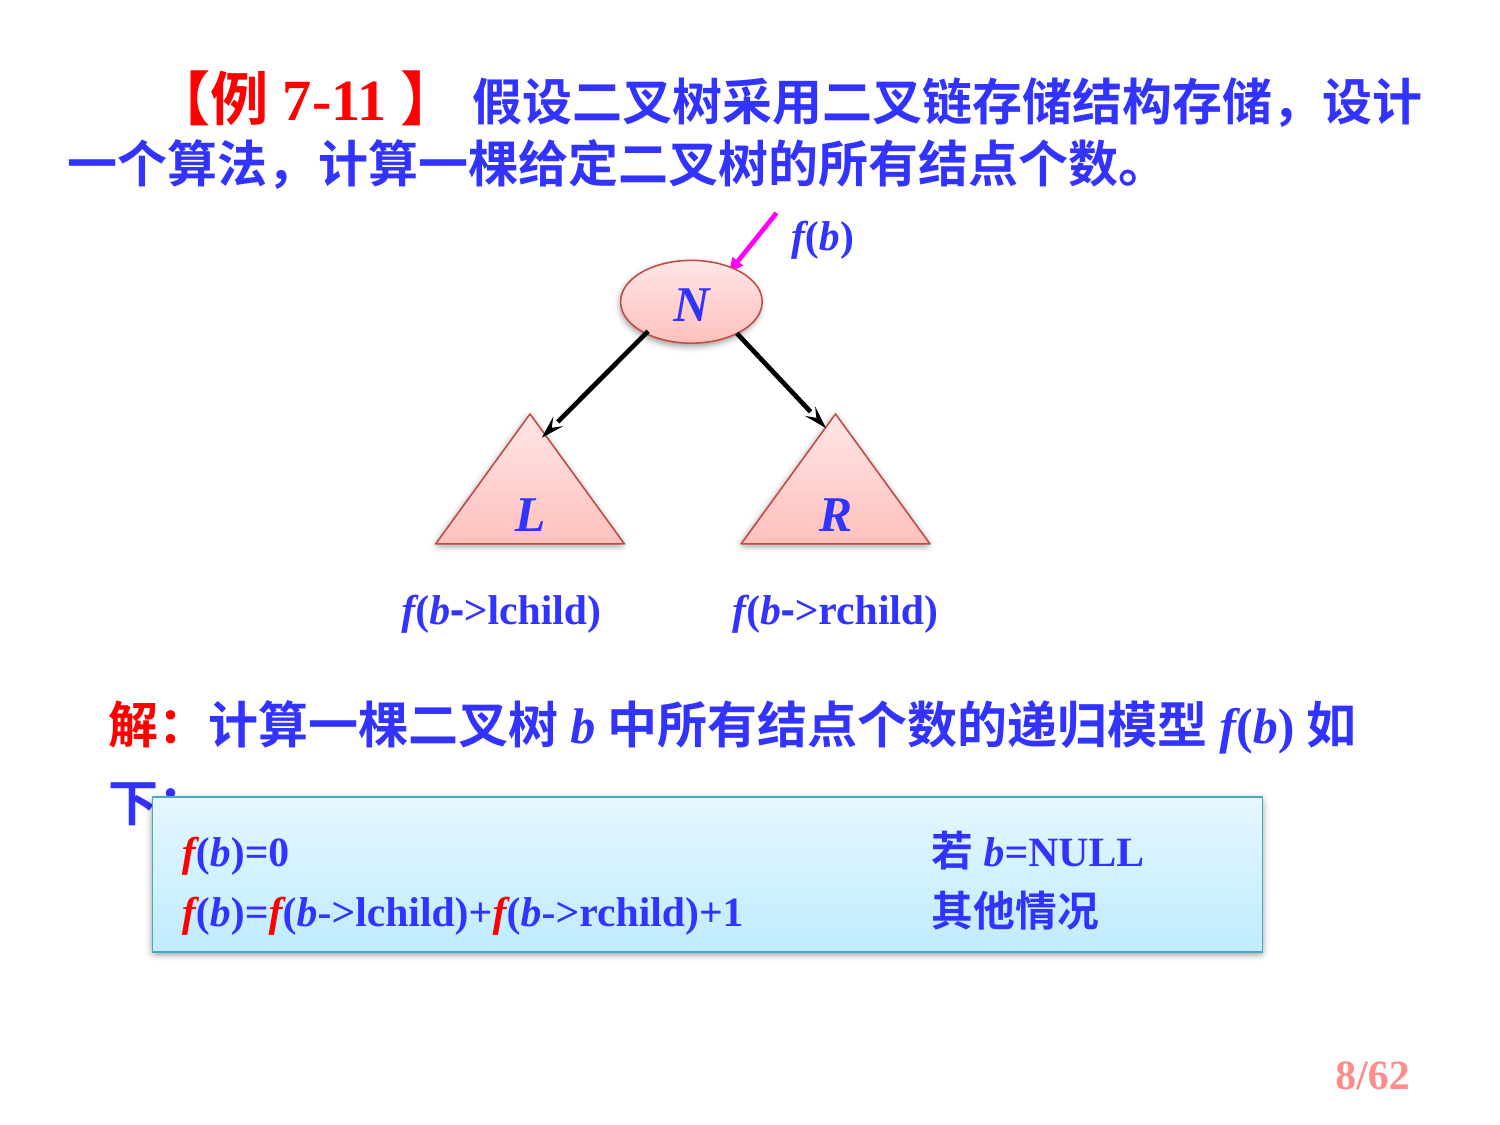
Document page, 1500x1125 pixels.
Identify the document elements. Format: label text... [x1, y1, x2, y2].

text_box 解：计算一棵二叉树b中所有结点个数的递归模型f(b)如下： [93, 667, 1464, 839]
text_box f(b)=0 若b=NULL f(b)=f(b->lchild)+f(b->rchild)+1 其他情况 [152, 796, 1263, 953]
text_box 【例7-11】 假设二叉树采用二叉链存储结构存储，设计一个算法，计算一棵给定二叉树的所有结点个数。 [53, 54, 1459, 200]
slide_number /62 [1074, 1042, 1425, 1103]
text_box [386, 201, 1037, 641]
